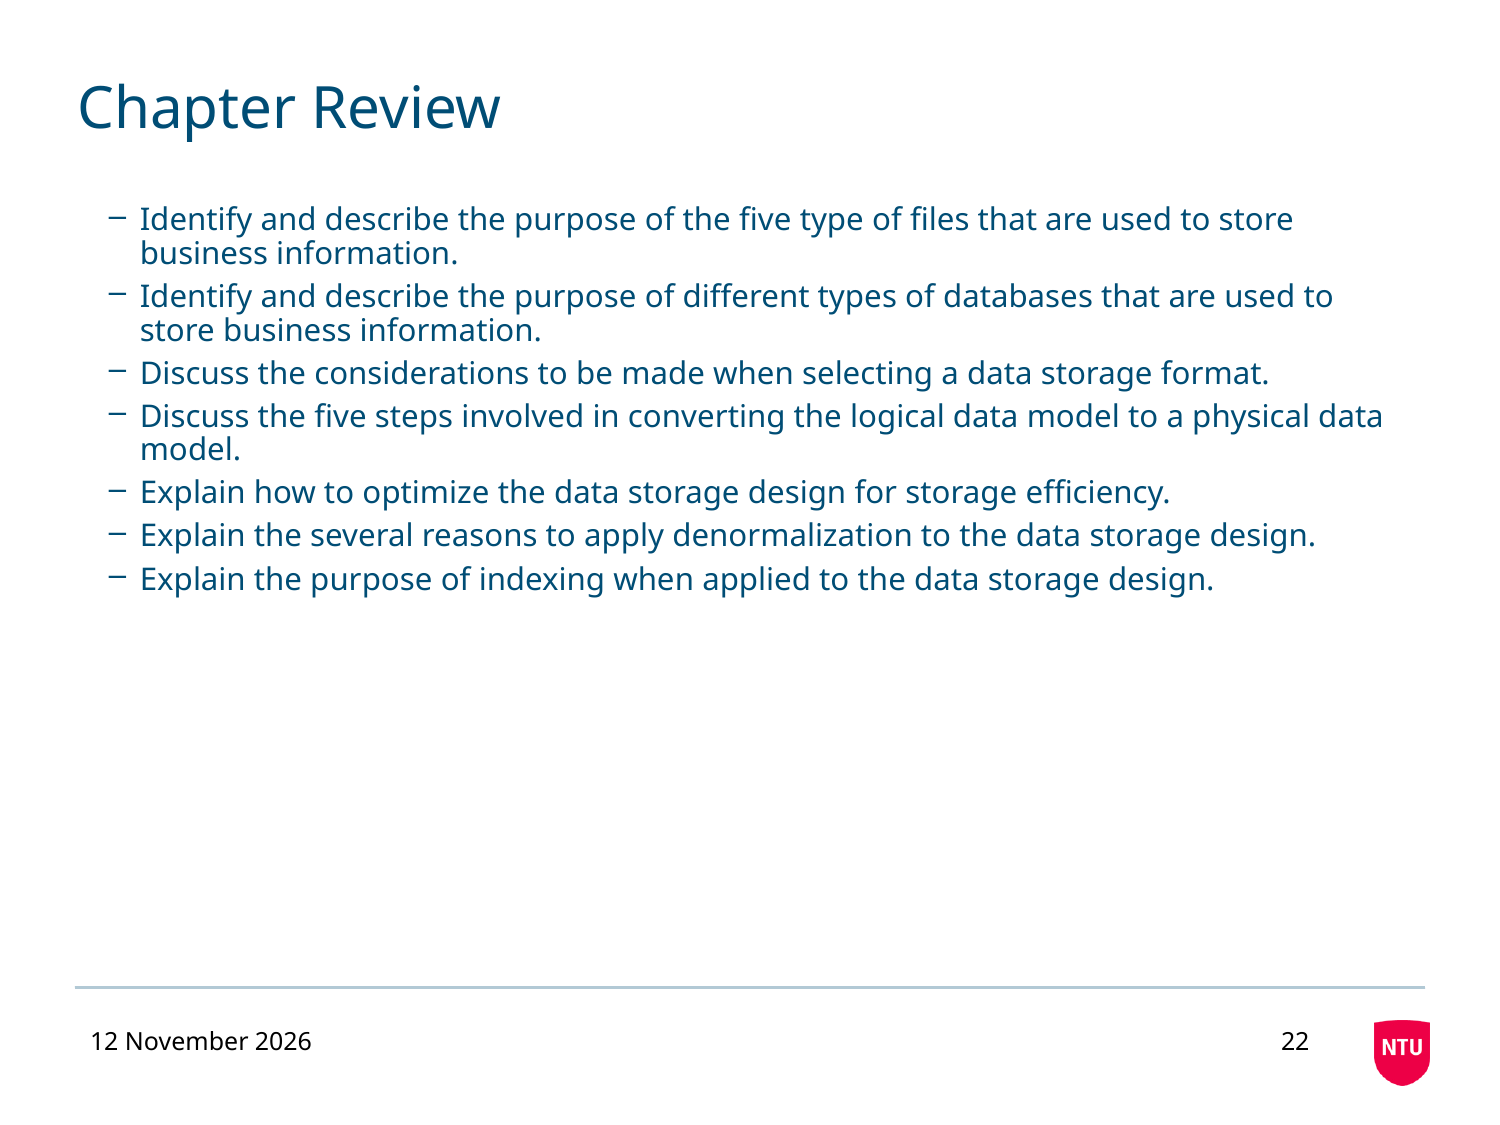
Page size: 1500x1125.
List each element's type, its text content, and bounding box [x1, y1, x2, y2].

slide_number 22 [974, 1017, 1325, 1097]
list Identify and describe the purpose of the five type of files that are used to store business information. Identify and describe the purpose of different types of databases that are used to store business information. Discuss the considerations to be made when selecting a data storage format. Discuss the five steps involved in converting the logical data model to a physical data model. Explain how to optimize the data storage design for storage efficiency. Explain the several reasons to apply denormalization to the data storage design. Explain the purpose of indexing when applied to the data storage design. [62, 196, 1425, 621]
title Chapter Review [62, 62, 1425, 196]
picture [1374, 1020, 1430, 1086]
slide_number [75, 1017, 425, 1097]
